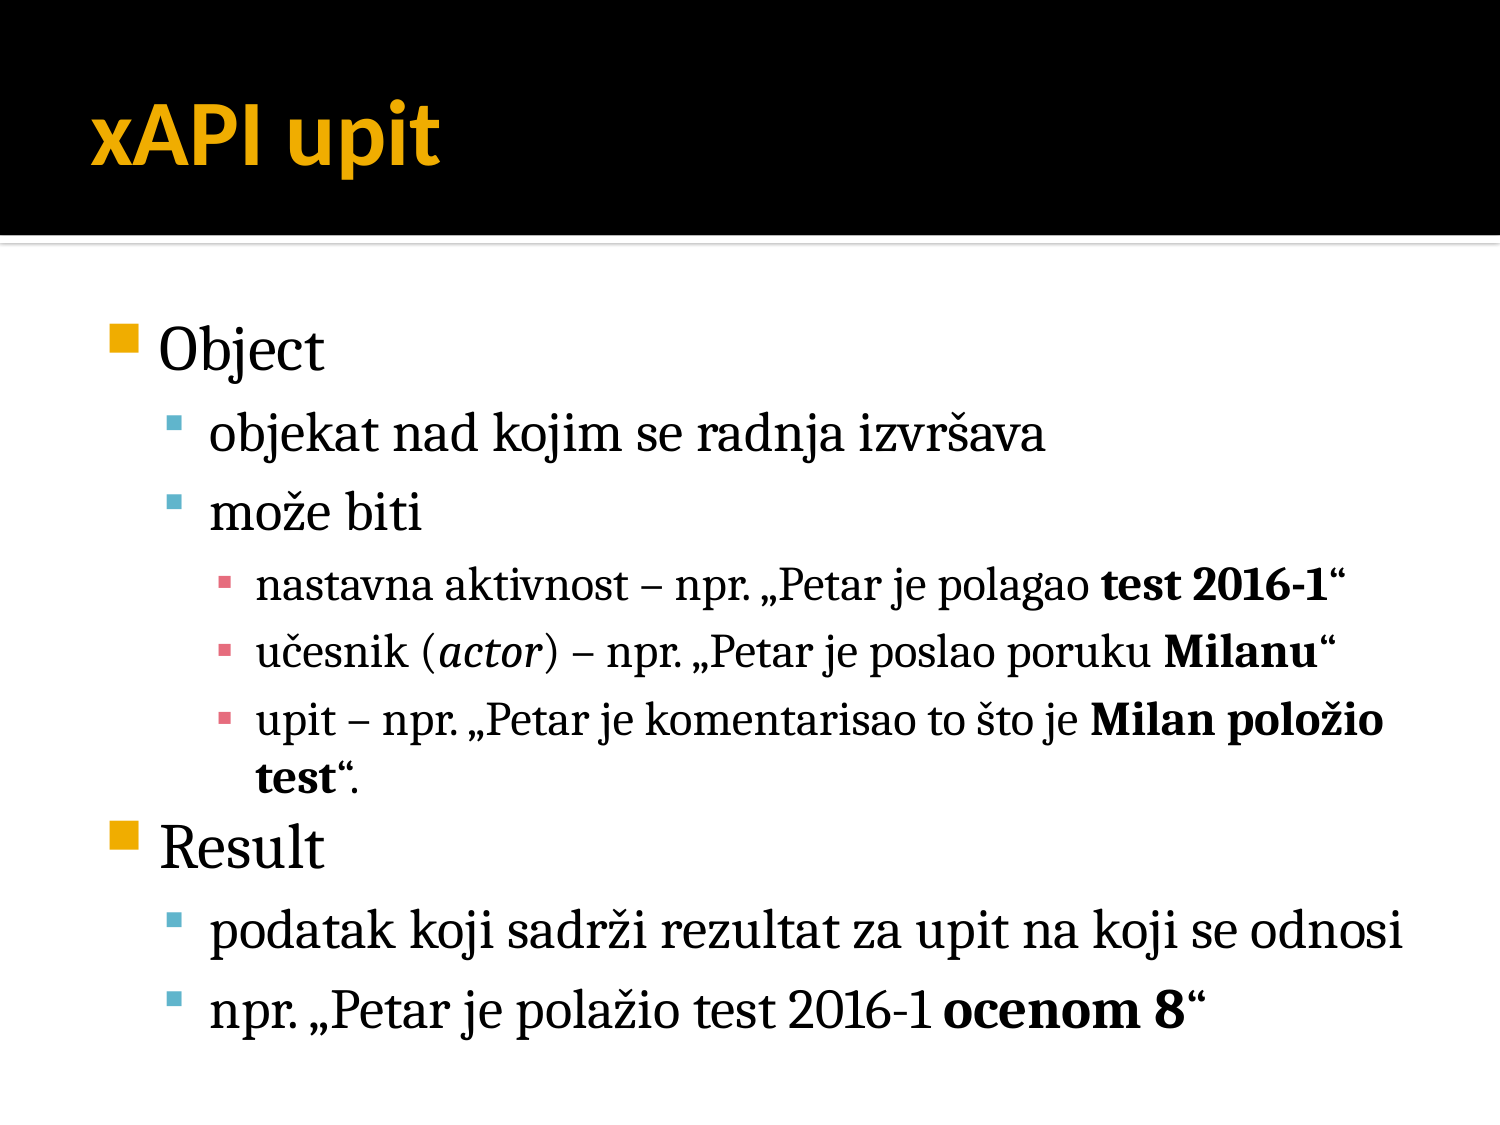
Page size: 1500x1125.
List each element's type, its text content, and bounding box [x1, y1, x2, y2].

title xAPI upit [75, 25, 1425, 231]
list Object objekat nad kojim se radnja izvršava može biti nastavna aktivnost – npr. „Petar je polagao test 2016-1“ učesnik (actor) – npr. „Petar je poslao poruku Milanu“ upit – npr. „Petar je komentarisao to što je Milan položio test“. Result podatak koji sadrži rezultat za upit na koji se odnosi npr. „Petar je polažio test 2016-1 ocenom 8“ [75, 291, 1475, 1050]
